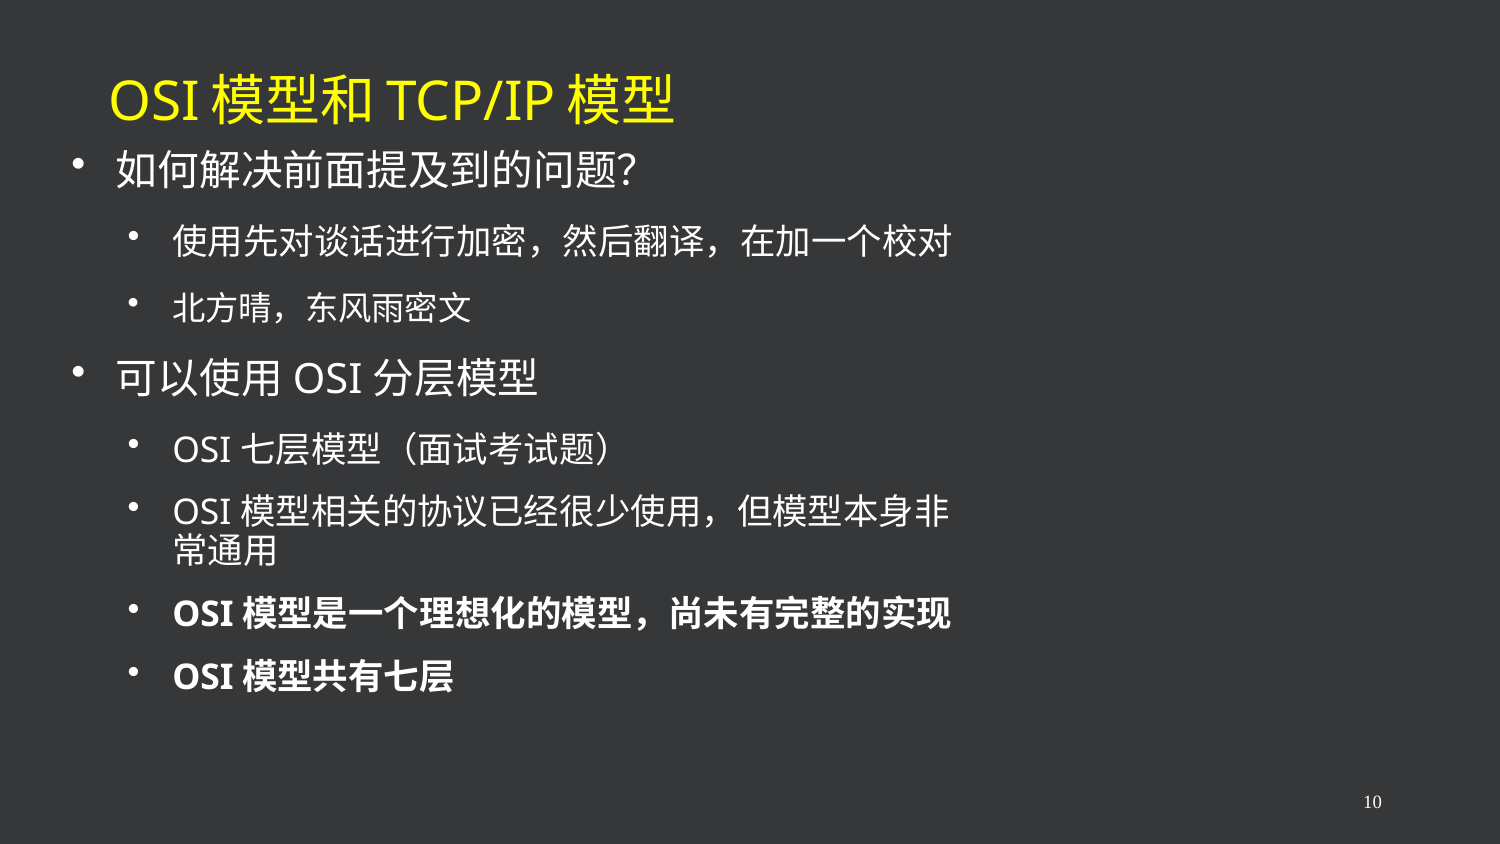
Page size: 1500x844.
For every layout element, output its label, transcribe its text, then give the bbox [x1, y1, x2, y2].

title OSI模型和TCP/IP模型 [96, 67, 1081, 139]
list 如何解决前面提及到的问题？ 使用先对谈话进行加密，然后翻译，在加一个校对 北方晴，东风雨密文 可以使用OSI分层模型 OSI七层模型（面试考试题） OSI模型相关的协议已经很少使用，但模型本身非常通用 OSI模型是一个理想化的模型，尚未有完整的实现 OSI模型共有七层 [59, 138, 971, 768]
slide_number 10 [1059, 782, 1397, 828]
